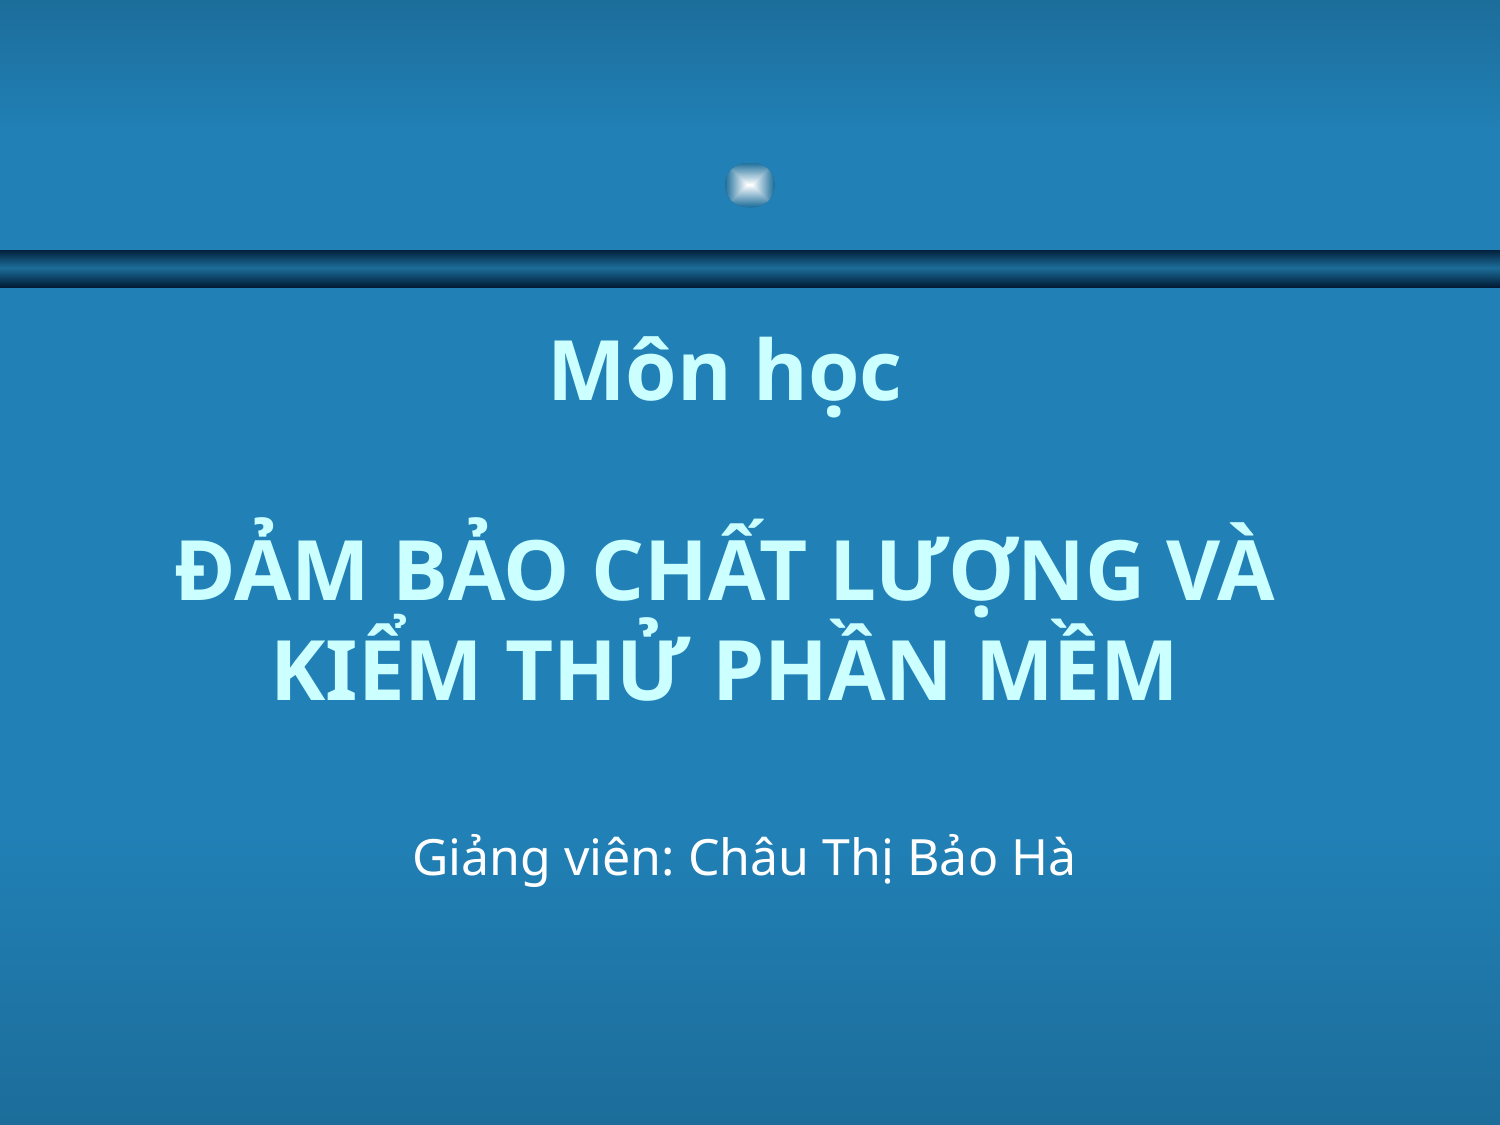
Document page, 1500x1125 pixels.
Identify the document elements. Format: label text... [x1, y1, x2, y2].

title Môn học ĐẢM BẢO CHẤT LƯỢNG VÀ KIỂM THỬ PHẦN MỀM [87, 437, 1363, 726]
text_box Giảng viên: Châu Thị Bảo Hà [397, 817, 1092, 893]
